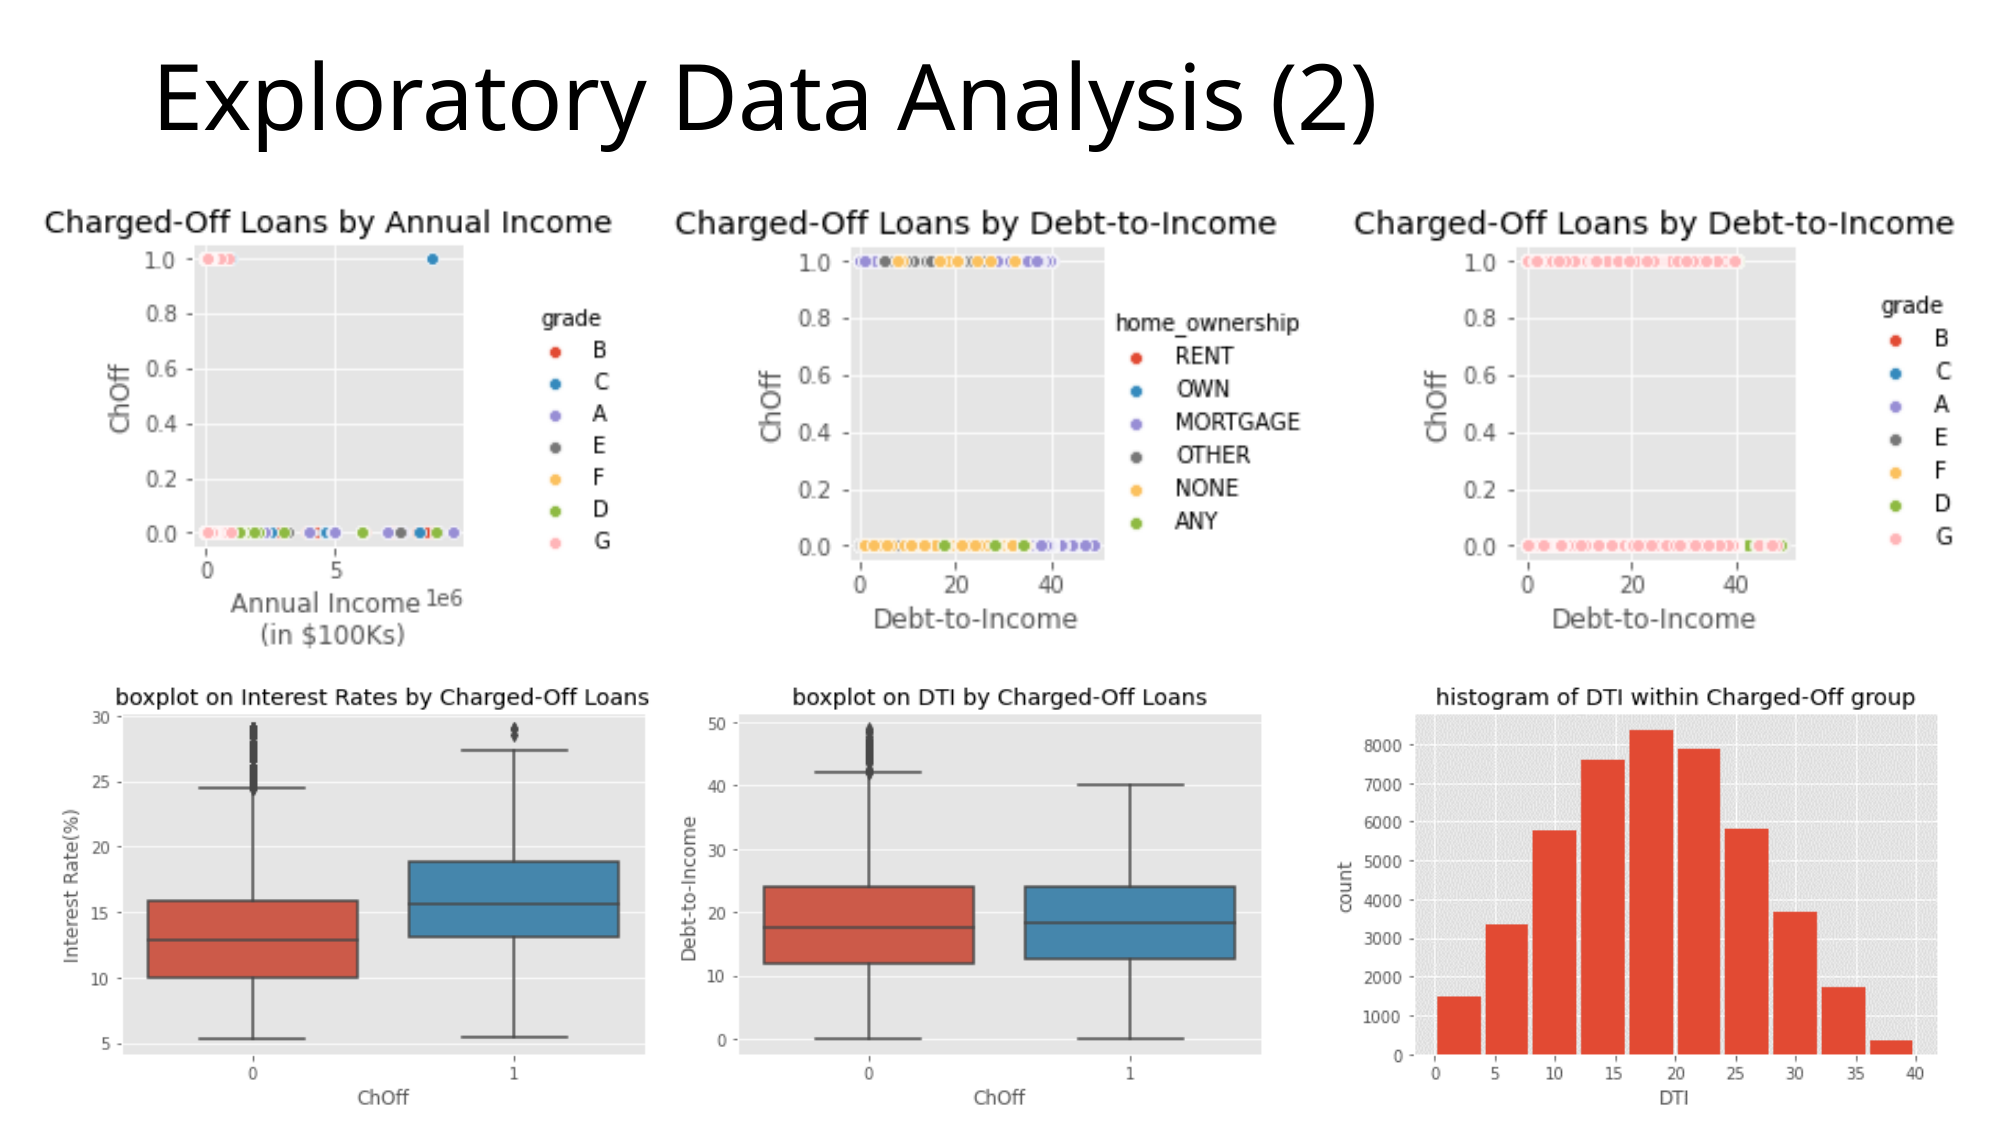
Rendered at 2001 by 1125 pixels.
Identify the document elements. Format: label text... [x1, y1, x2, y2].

picture [53, 677, 661, 1119]
text_box Exploratory Data Analysis (2) [137, 44, 1863, 120]
picture [669, 677, 1271, 1119]
picture [660, 195, 1321, 651]
picture [1338, 195, 1970, 651]
picture [1325, 677, 1947, 1119]
picture [29, 195, 627, 666]
